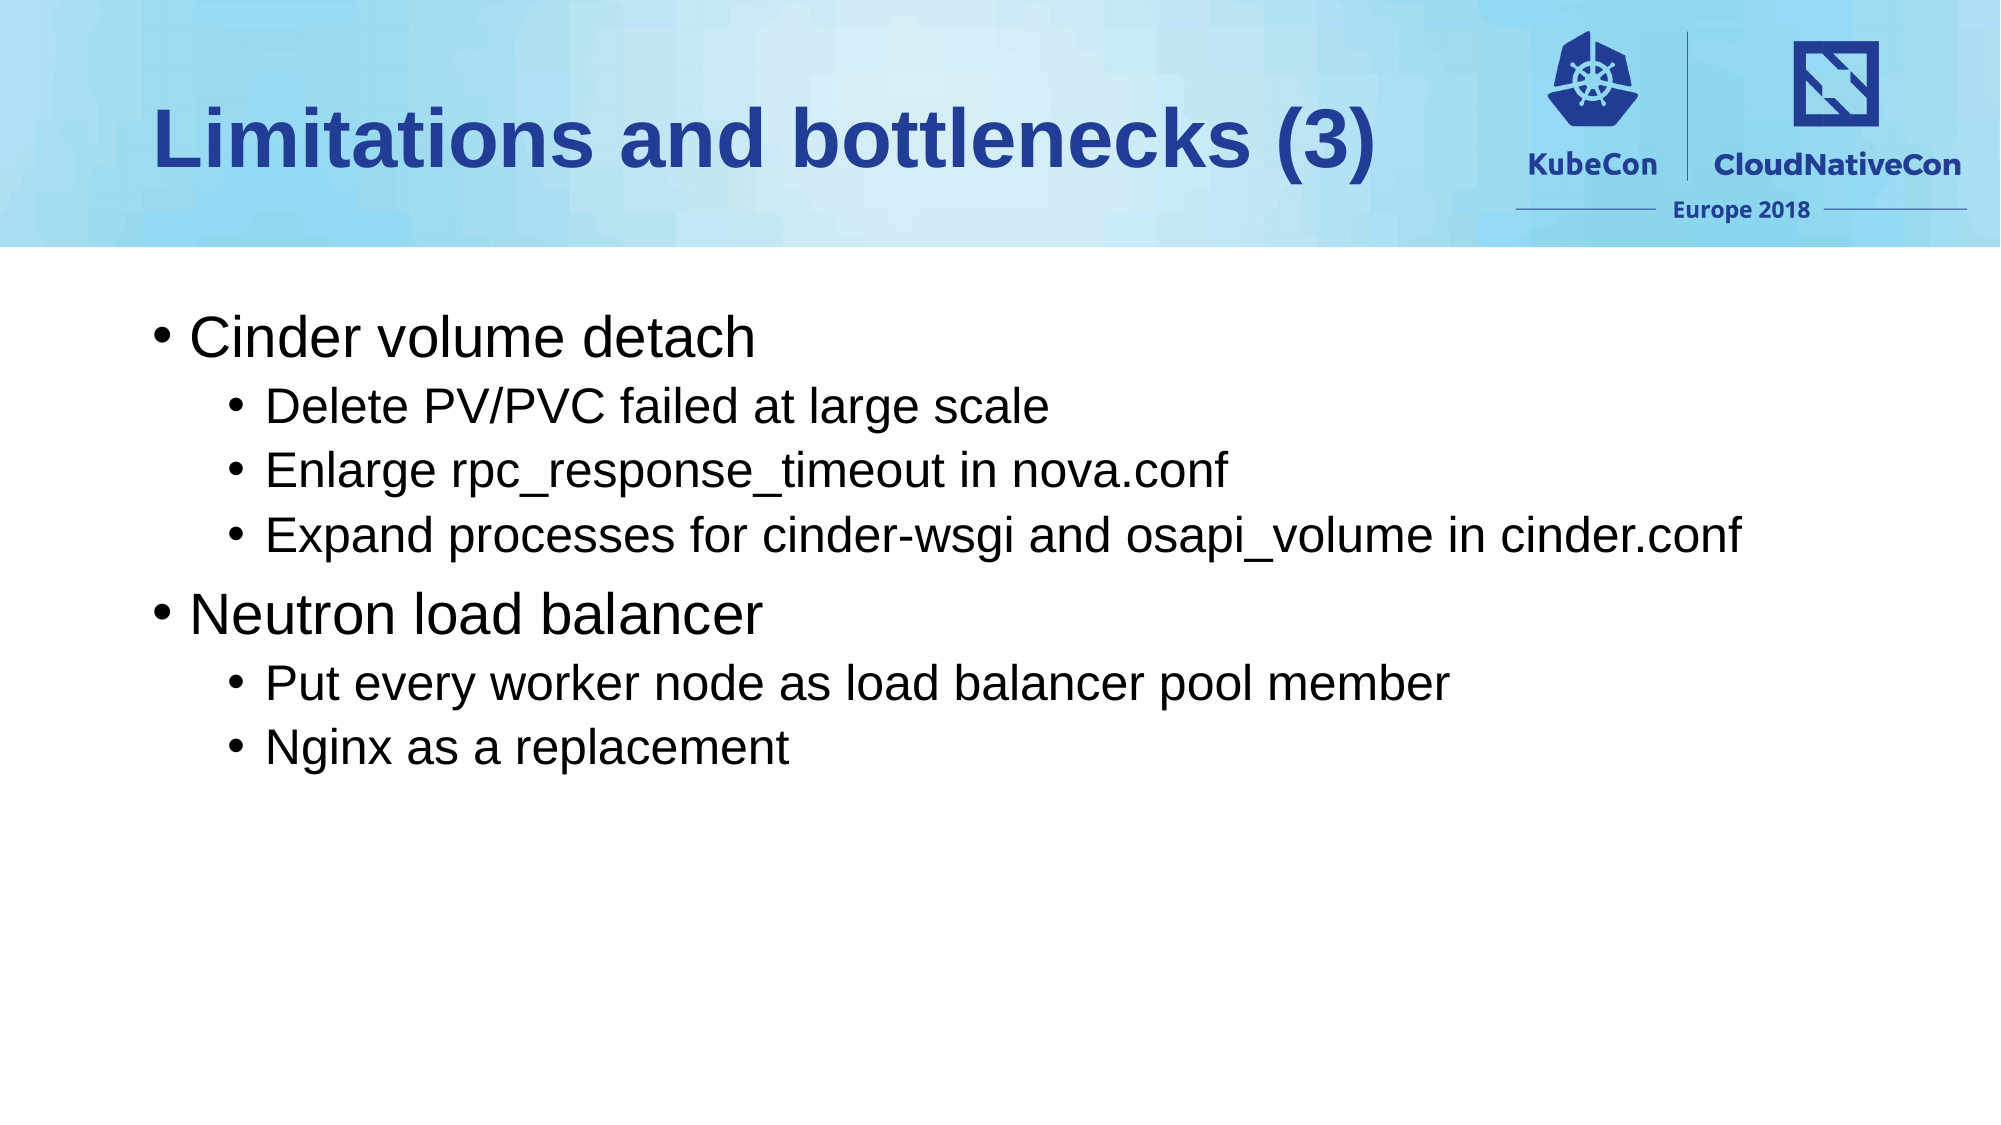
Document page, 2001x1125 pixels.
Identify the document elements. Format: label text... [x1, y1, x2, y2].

list Cinder volume detach Delete PV/PVC failed at large scale Enlarge rpc_response_timeout in nova.conf Expand processes for cinder-wsgi and osapi_volume in cinder.conf Neutron load balancer Put every worker node as load balancer pool member Nginx as a replacement [137, 299, 1863, 1014]
title Limitations and bottlenecks (3) [137, 31, 1863, 250]
picture [0, 0, 2001, 1125]
